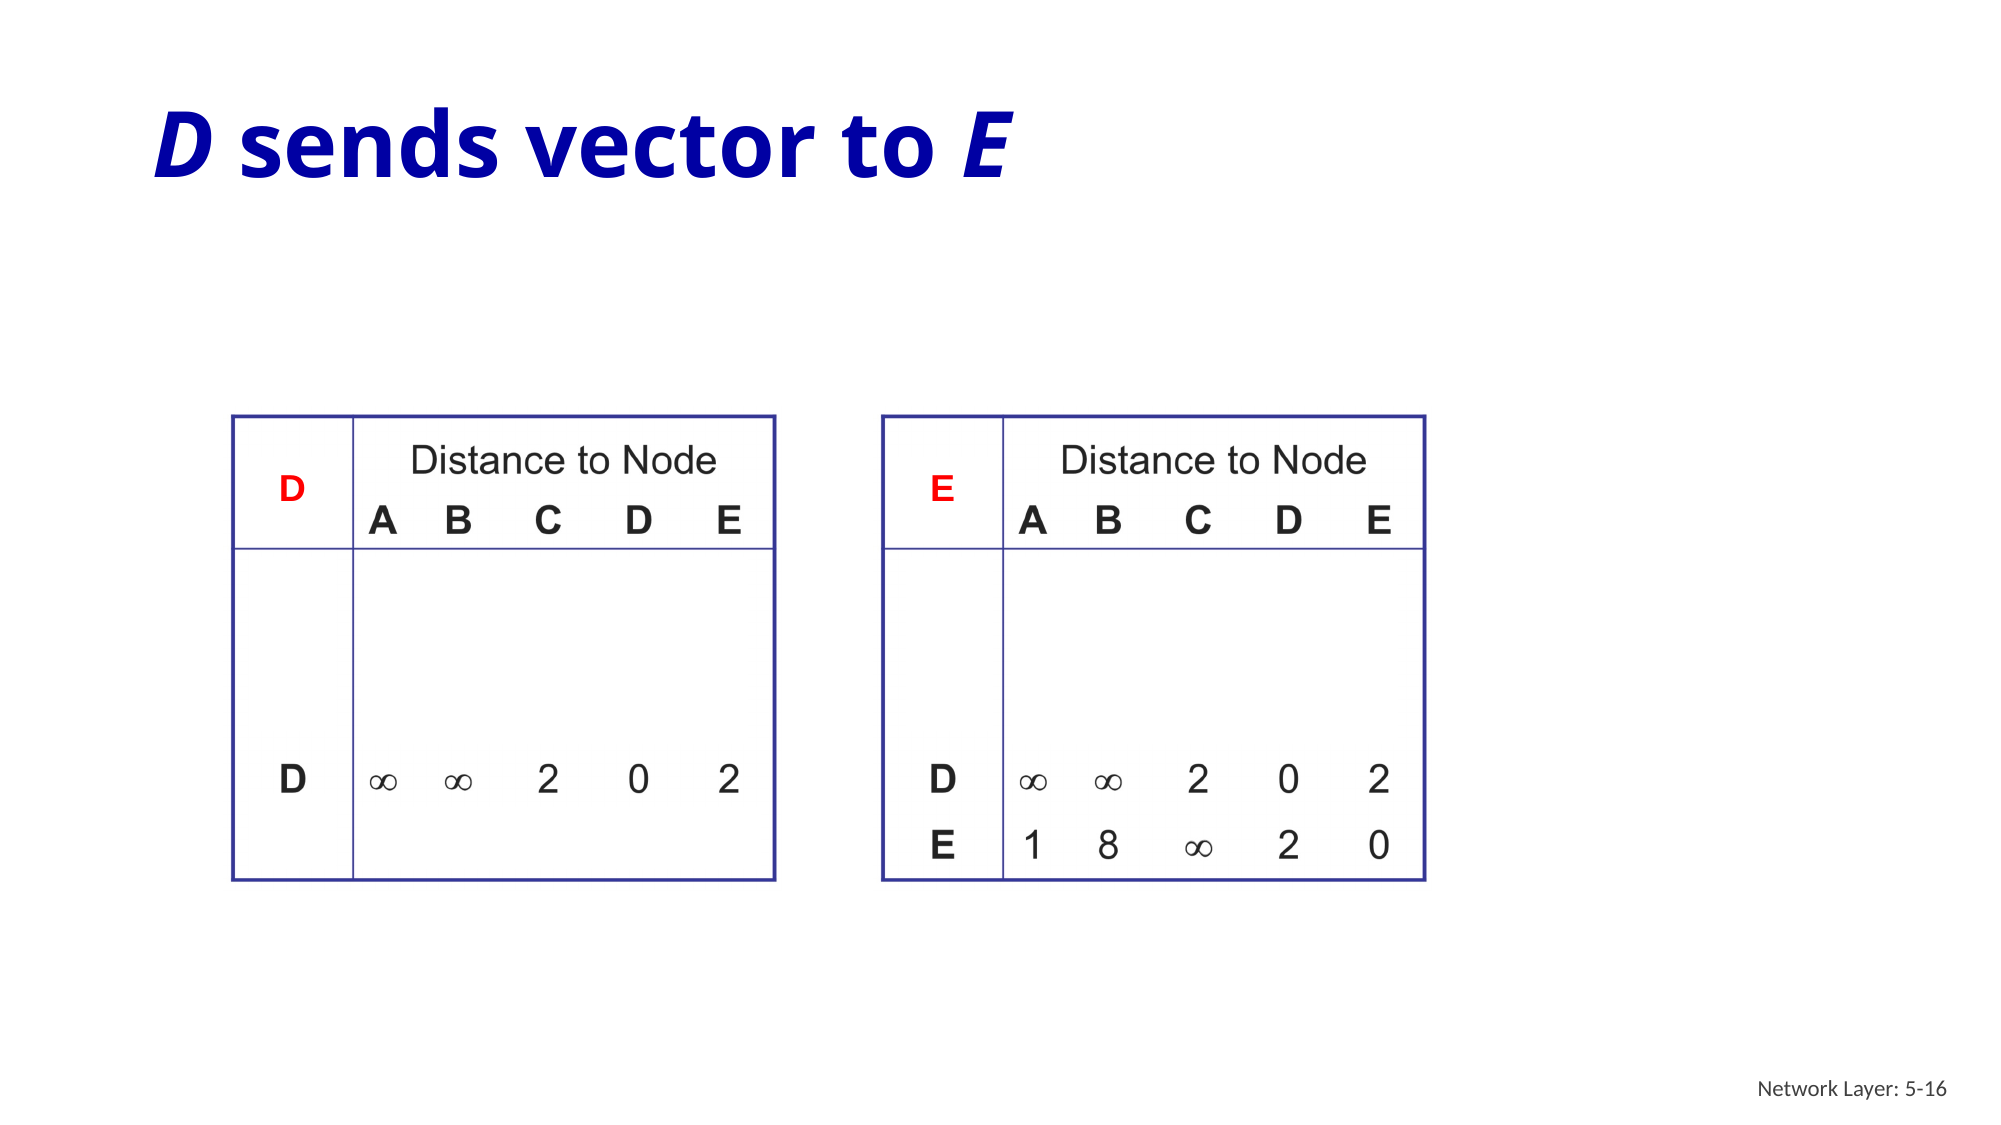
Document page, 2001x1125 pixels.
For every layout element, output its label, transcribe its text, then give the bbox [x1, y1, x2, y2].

slide_number Network Layer: 5-16 [1512, 1056, 1963, 1117]
picture [873, 406, 1432, 891]
picture [223, 406, 782, 891]
title D sends vector to E [137, 74, 1863, 221]
